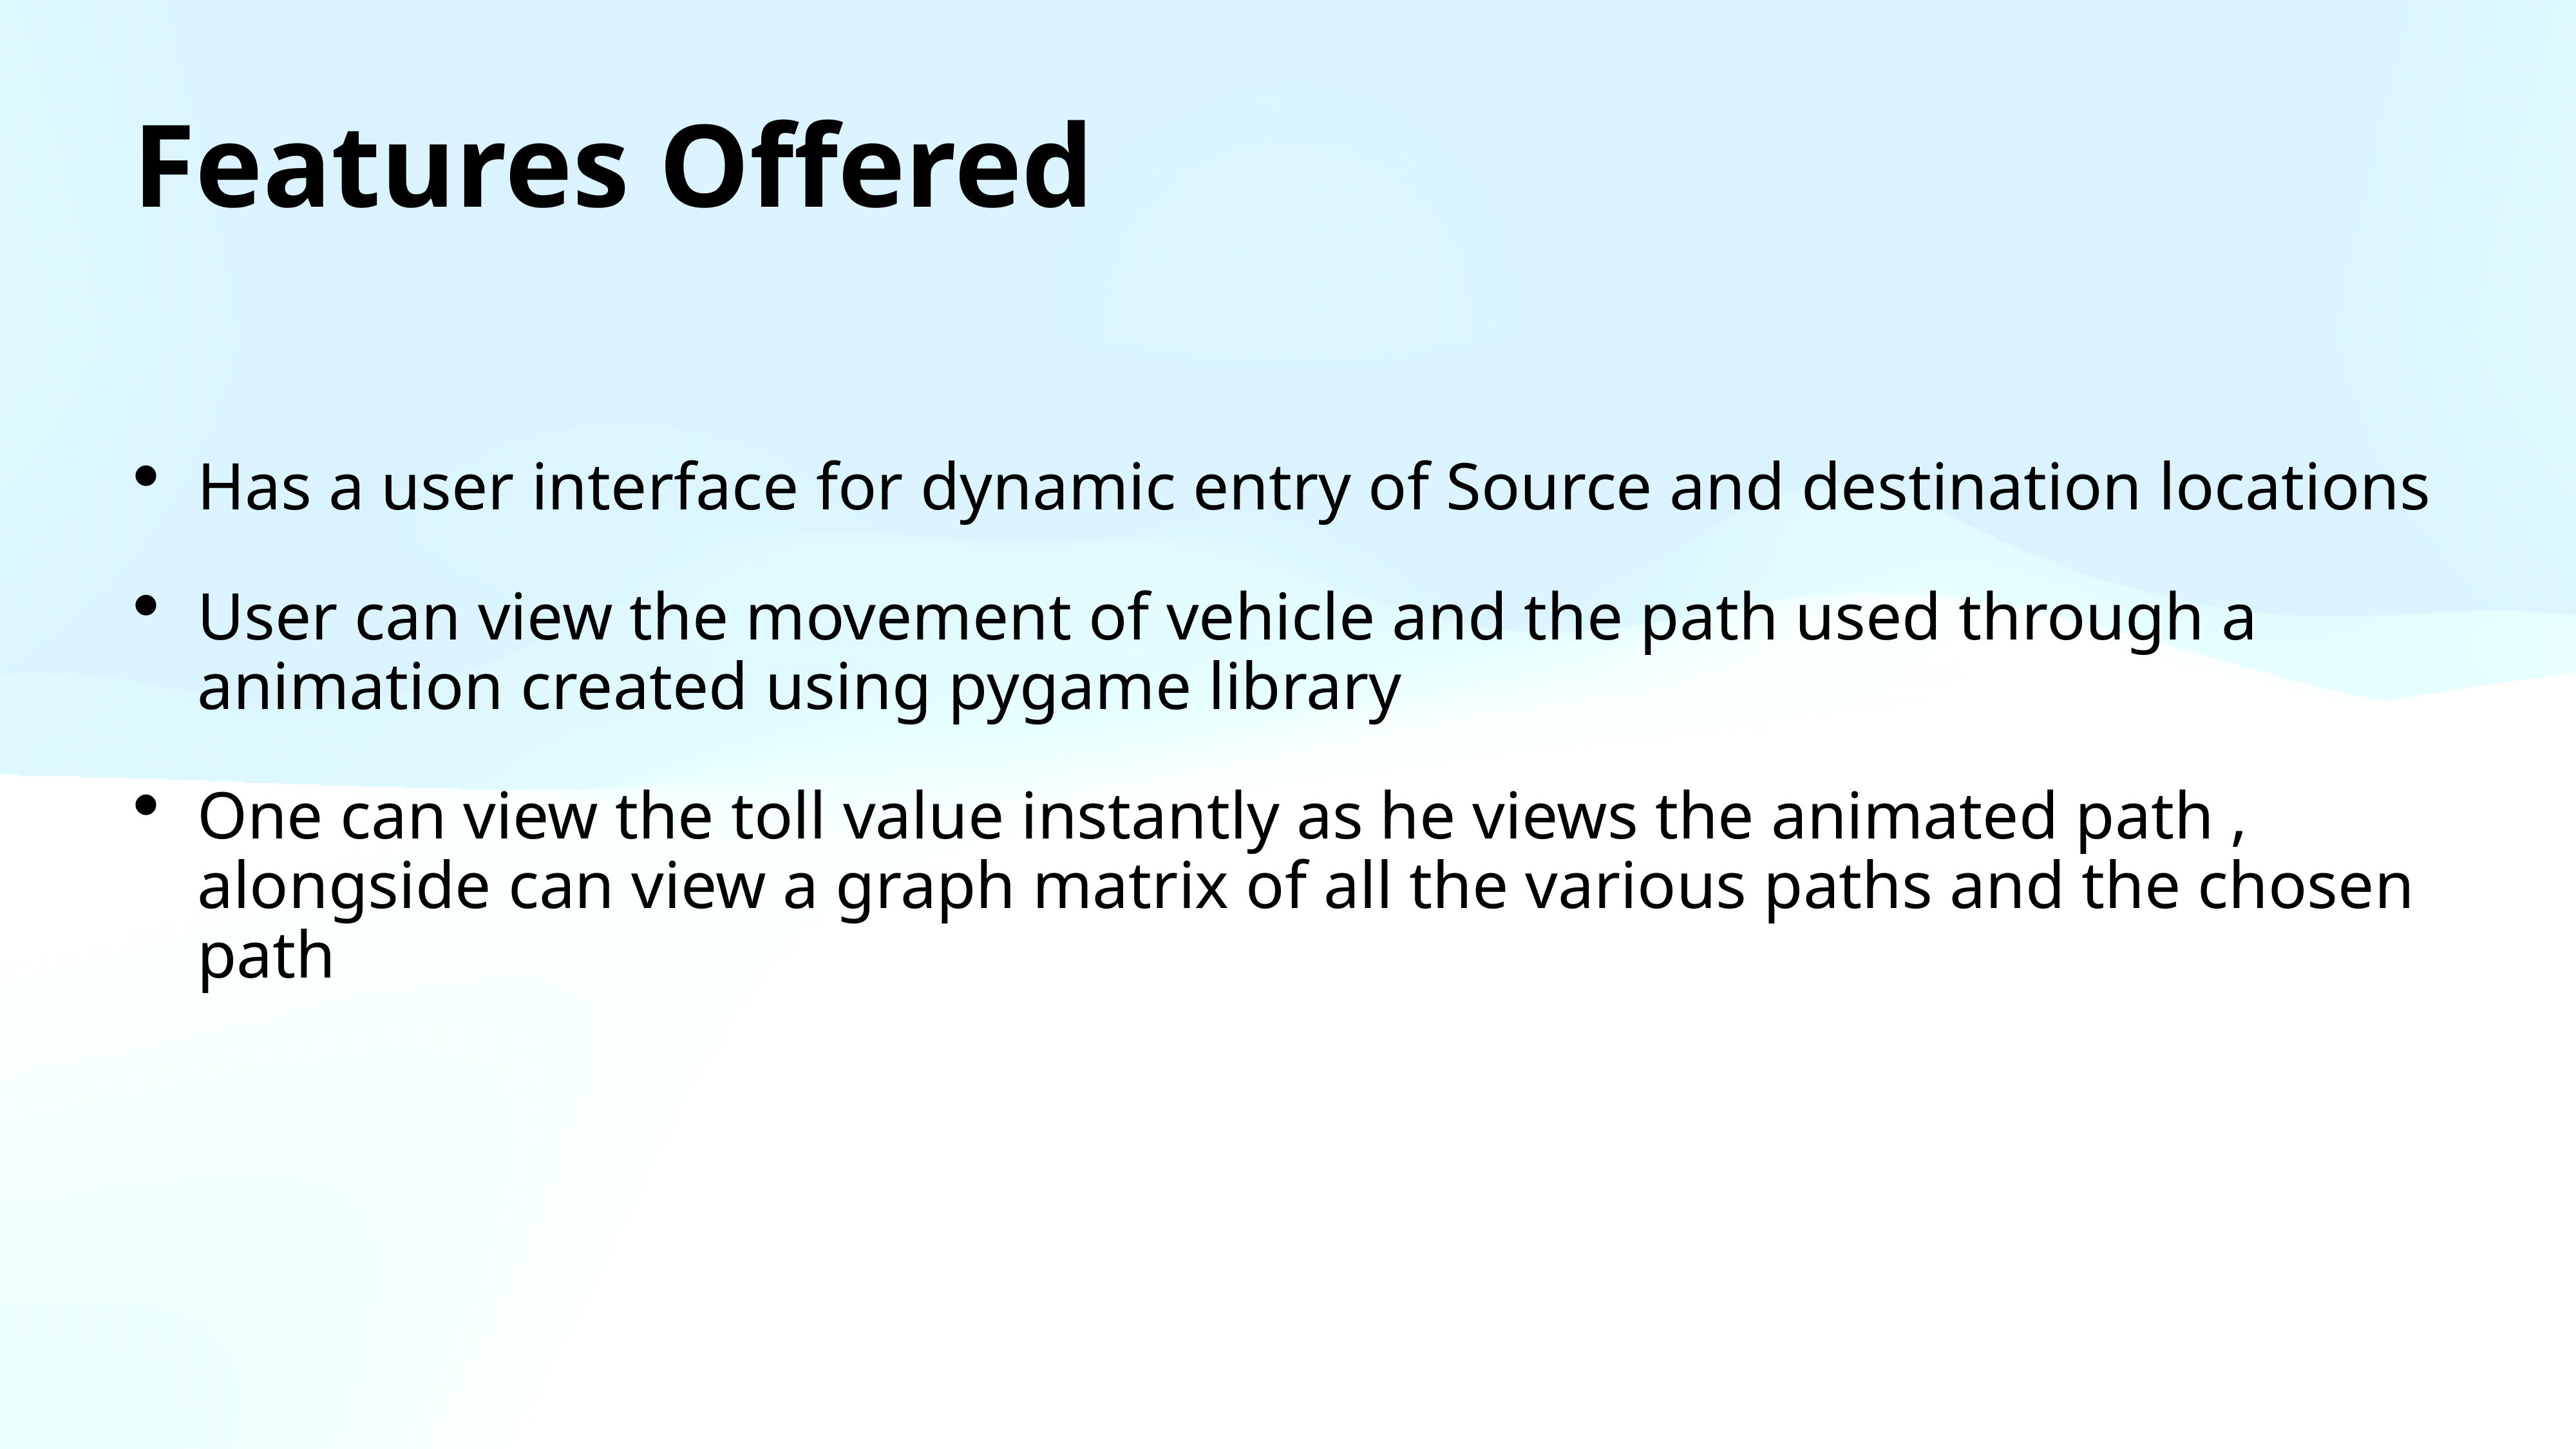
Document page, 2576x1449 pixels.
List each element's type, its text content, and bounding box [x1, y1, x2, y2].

picture [0, 0, 2576, 1449]
title Features Offered [127, 114, 2449, 265]
list Has a user interface for dynamic entry of Source and destination locations User can view the movement of vehicle and the path used through a animation created using pygame library One can view the toll value instantly as he views the animated path , alongside can view a graph matrix of all the various paths and the chosen path [127, 448, 2449, 1321]
